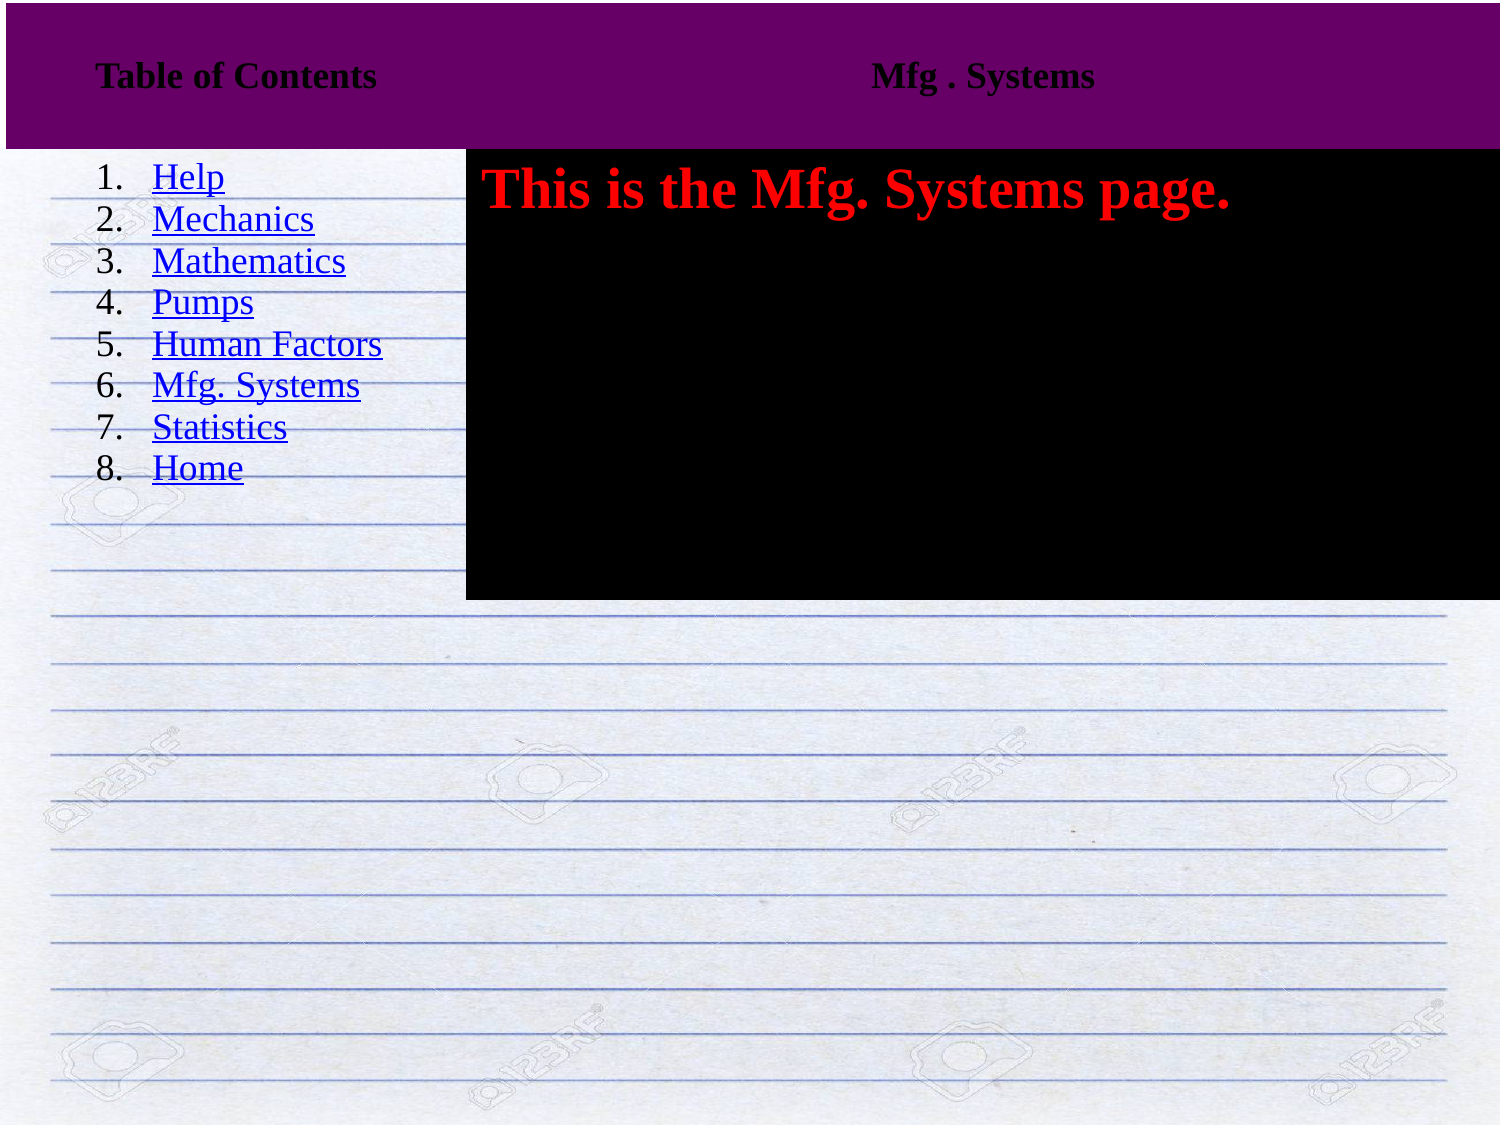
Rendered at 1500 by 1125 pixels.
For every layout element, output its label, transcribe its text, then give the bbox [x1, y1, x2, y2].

picture [0, 148, 1500, 1125]
table_header Table of Contents [6, 3, 466, 147]
table_header Mfg . Systems [466, 3, 1500, 148]
